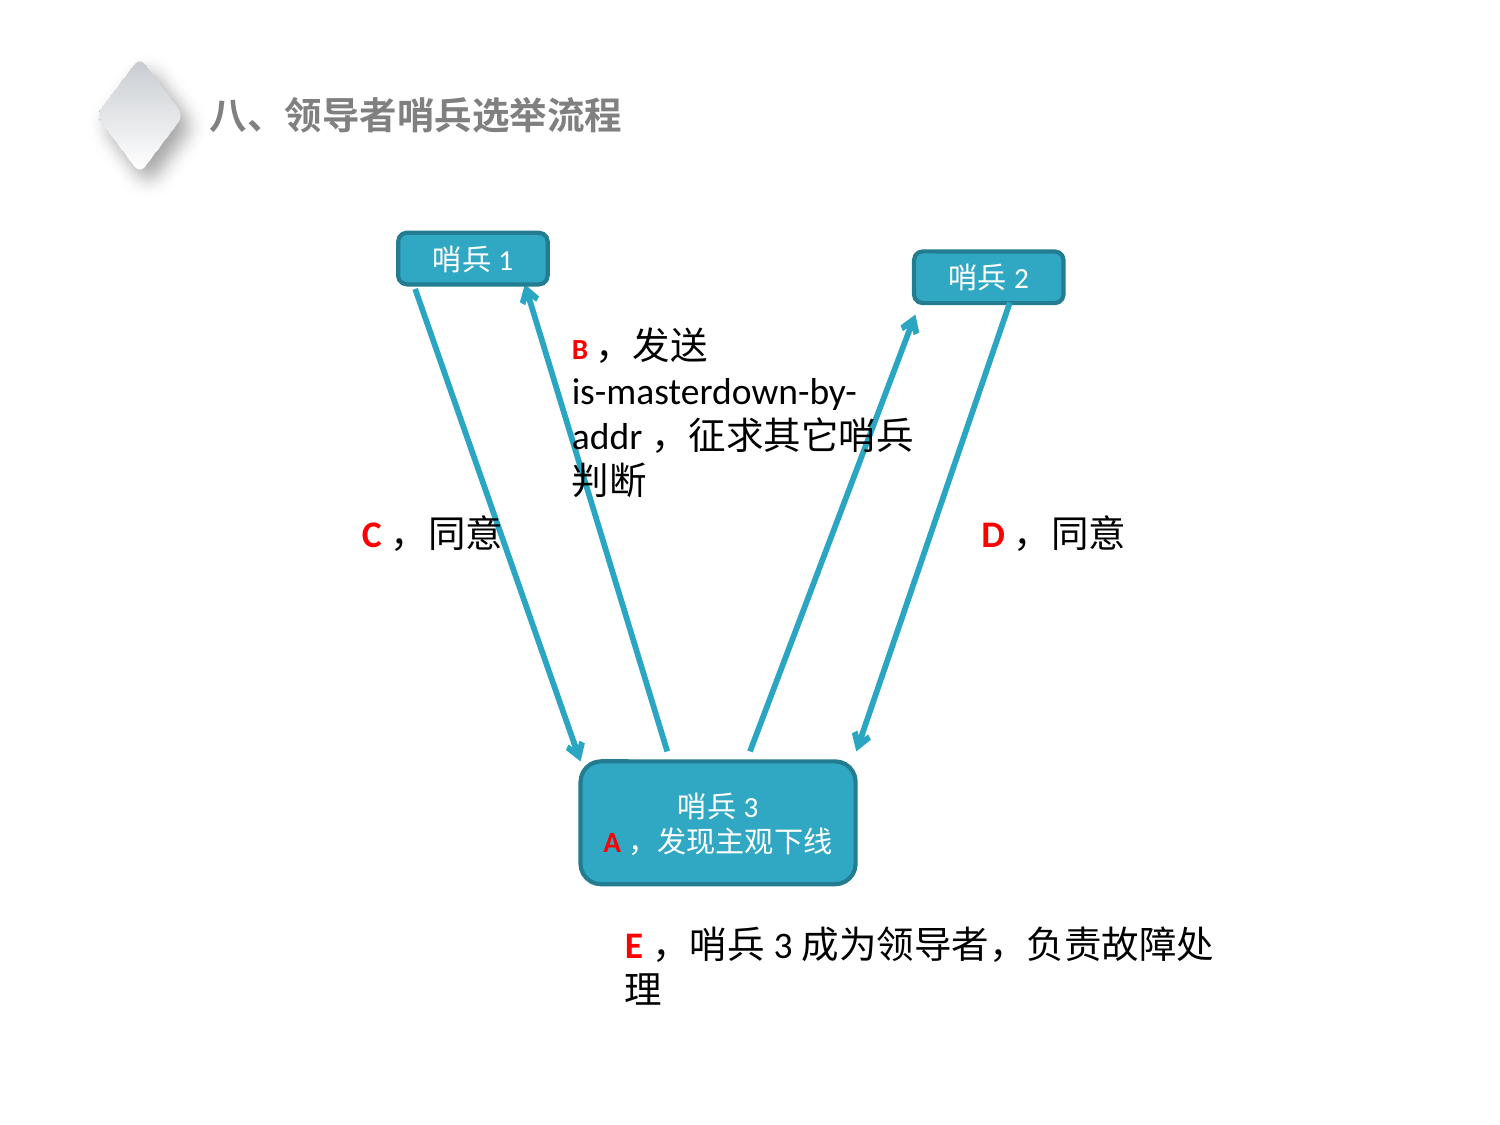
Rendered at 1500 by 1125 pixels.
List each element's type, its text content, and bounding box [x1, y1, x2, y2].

text_box D，同意 [1015, 502, 1148, 563]
picture [89, 48, 190, 182]
text_box E，哨兵3成为领导者，负责故障处理 [610, 913, 1257, 1019]
text_box 八、领导者哨兵选举流程 [195, 84, 638, 145]
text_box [414, 288, 581, 762]
text_box B，发送 is-masterdown-by-addr，征求其它哨兵判断 [671, 314, 747, 510]
text_box 哨兵3 A，发现主观下线 [578, 759, 858, 887]
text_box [856, 302, 1011, 752]
text_box C，同意 [347, 502, 409, 563]
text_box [524, 284, 668, 752]
text_box 哨兵1 [396, 230, 550, 287]
text_box 哨兵2 [911, 249, 1066, 306]
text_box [749, 314, 850, 752]
